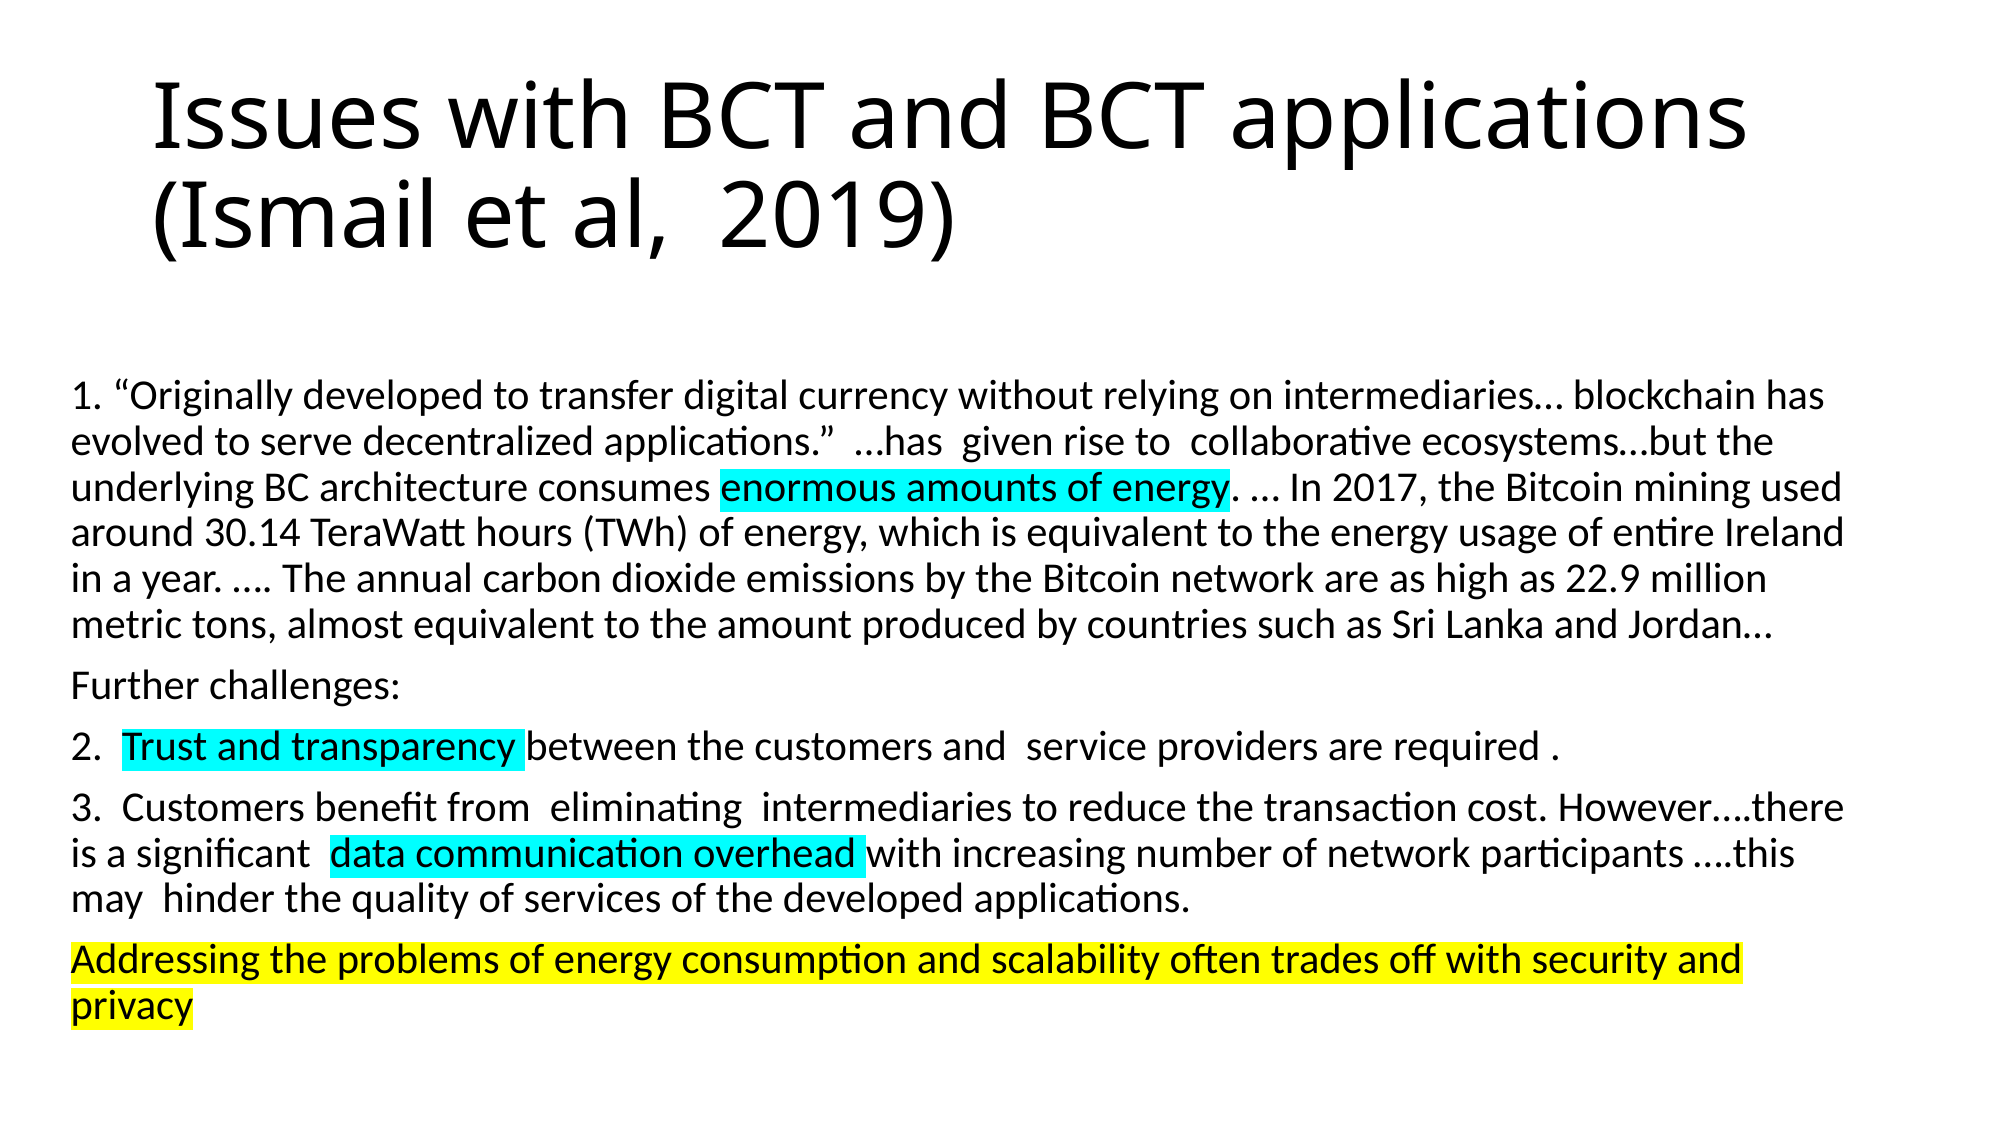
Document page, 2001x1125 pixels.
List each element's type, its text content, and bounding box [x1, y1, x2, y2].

list 1. “Originally developed to transfer digital currency without relying on intermediaries… blockchain has evolved to serve decentralized applications.” …has given rise to collaborative ecosystems…but the underlying BC architecture consumes enormous amounts of energy. … In 2017, the Bitcoin mining used around 30.14 TeraWatt hours (TWh) of energy, which is equivalent to the energy usage of entire Ireland in a year. …. The annual carbon dioxide emissions by the Bitcoin network are as high as 22.9 million metric tons, almost equivalent to the amount produced by countries such as Sri Lanka and Jordan… Further challenges: 2. Trust and transparency between the customers and service providers are required . 3. Customers benefit from eliminating intermediaries to reduce the transaction cost. However….there is a significant data communication overhead with increasing number of network participants ….this may hinder the quality of services of the developed applications. Addressing the problems of energy consumption and scalability often trades off with security and privacy [55, 299, 1863, 1079]
title Issues with BCT and BCT applications (Ismail et al, 2019) [137, 59, 1863, 278]
